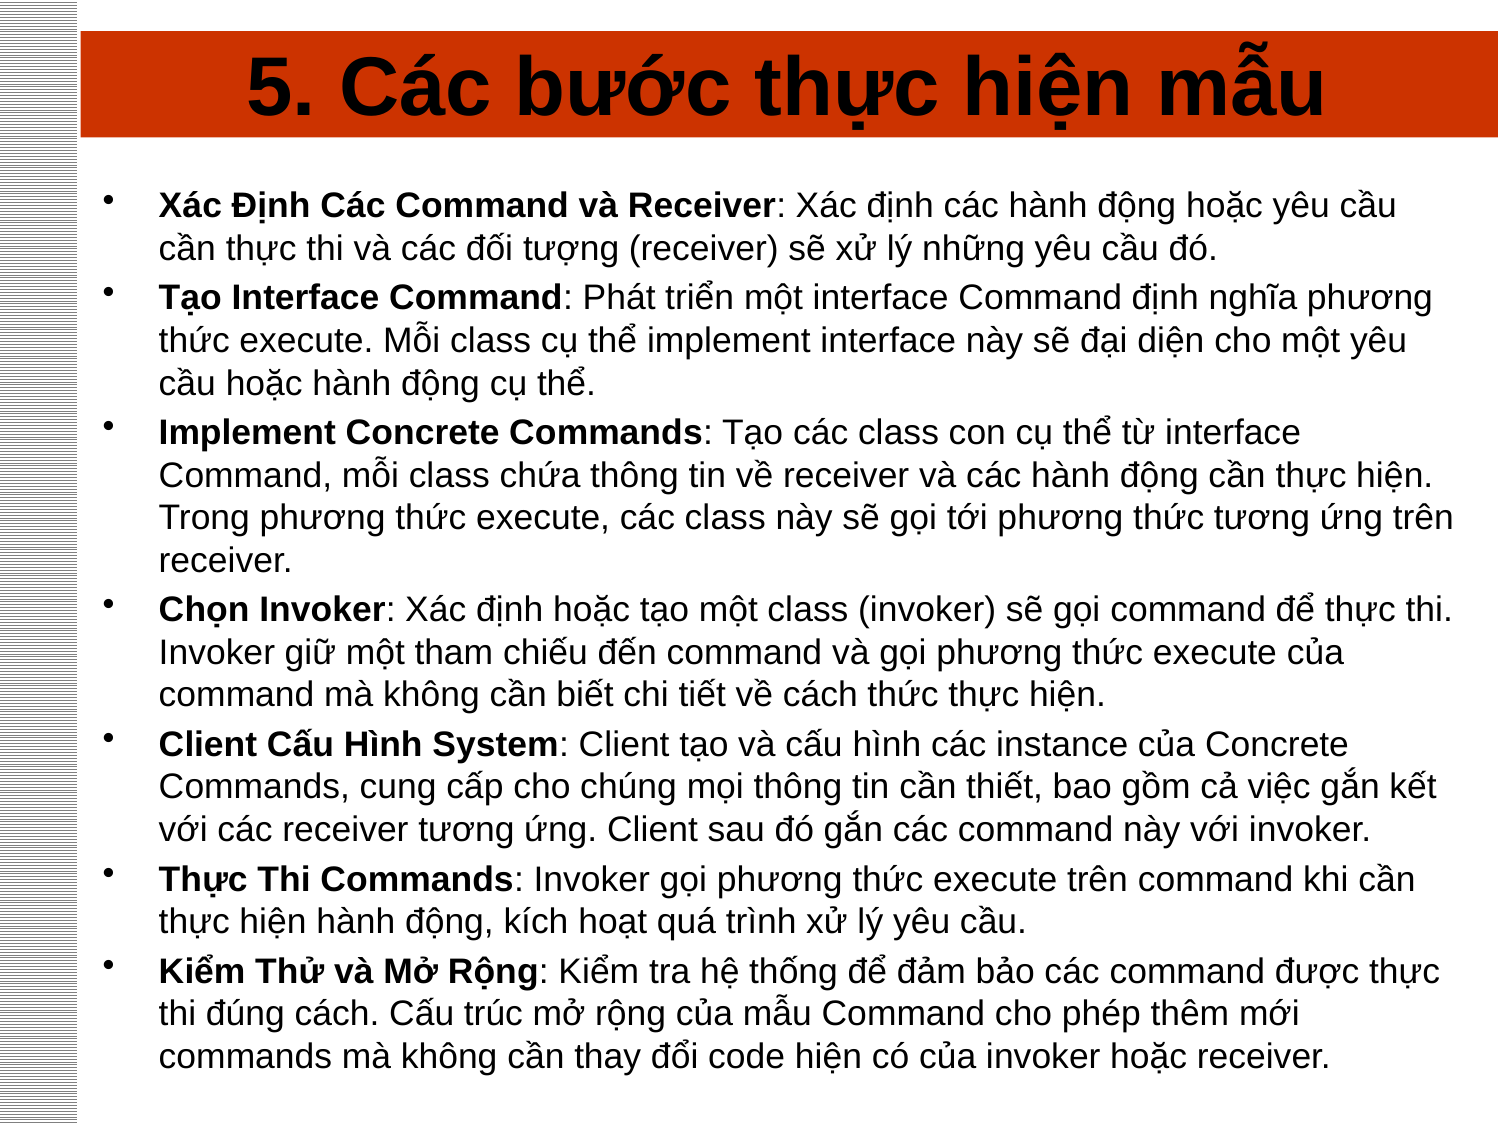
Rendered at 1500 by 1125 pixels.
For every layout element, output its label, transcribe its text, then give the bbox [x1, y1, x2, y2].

list Xác Định Các Command và Receiver: Xác định các hành động hoặc yêu cầu cần thực thi và các đối tượng (receiver) sẽ xử lý những yêu cầu đó. Tạo Interface Command: Phát triển một interface Command định nghĩa phương thức execute. Mỗi class cụ thể implement interface này sẽ đại diện cho một yêu cầu hoặc hành động cụ thể. Implement Concrete Commands: Tạo các class con cụ thể từ interface Command, mỗi class chứa thông tin về receiver và các hành động cần thực hiện. Trong phương thức execute, các class này sẽ gọi tới phương thức tương ứng trên receiver. Chọn Invoker: Xác định hoặc tạo một class (invoker) sẽ gọi command để thực thi. Invoker giữ một tham chiếu đến command và gọi phương thức execute của command mà không cần biết chi tiết về cách thức thực hiện. Client Cấu Hình System: Client tạo và cấu hình các instance của Concrete Commands, cung cấp cho chúng mọi thông tin cần thiết, bao gồm cả việc gắn kết với các receiver tương ứng. Client sau đó gắn các command này với invoker. Thực Thi Commands: Invoker gọi phương thức execute trên command khi cần thực hiện hành động, kích hoạt quá trình xử lý yêu cầu. Kiểm Thử và Mở Rộng: Kiểm tra hệ thống để đảm bảo các command được thực thi đúng cách. Cấu trúc mở rộng của mẫu Command cho phép thêm mới commands mà không cần thay đổi code hiện có của invoker hoặc receiver. [87, 174, 1475, 1100]
title 5. Các bước thực hiện mẫu [75, 24, 1500, 138]
